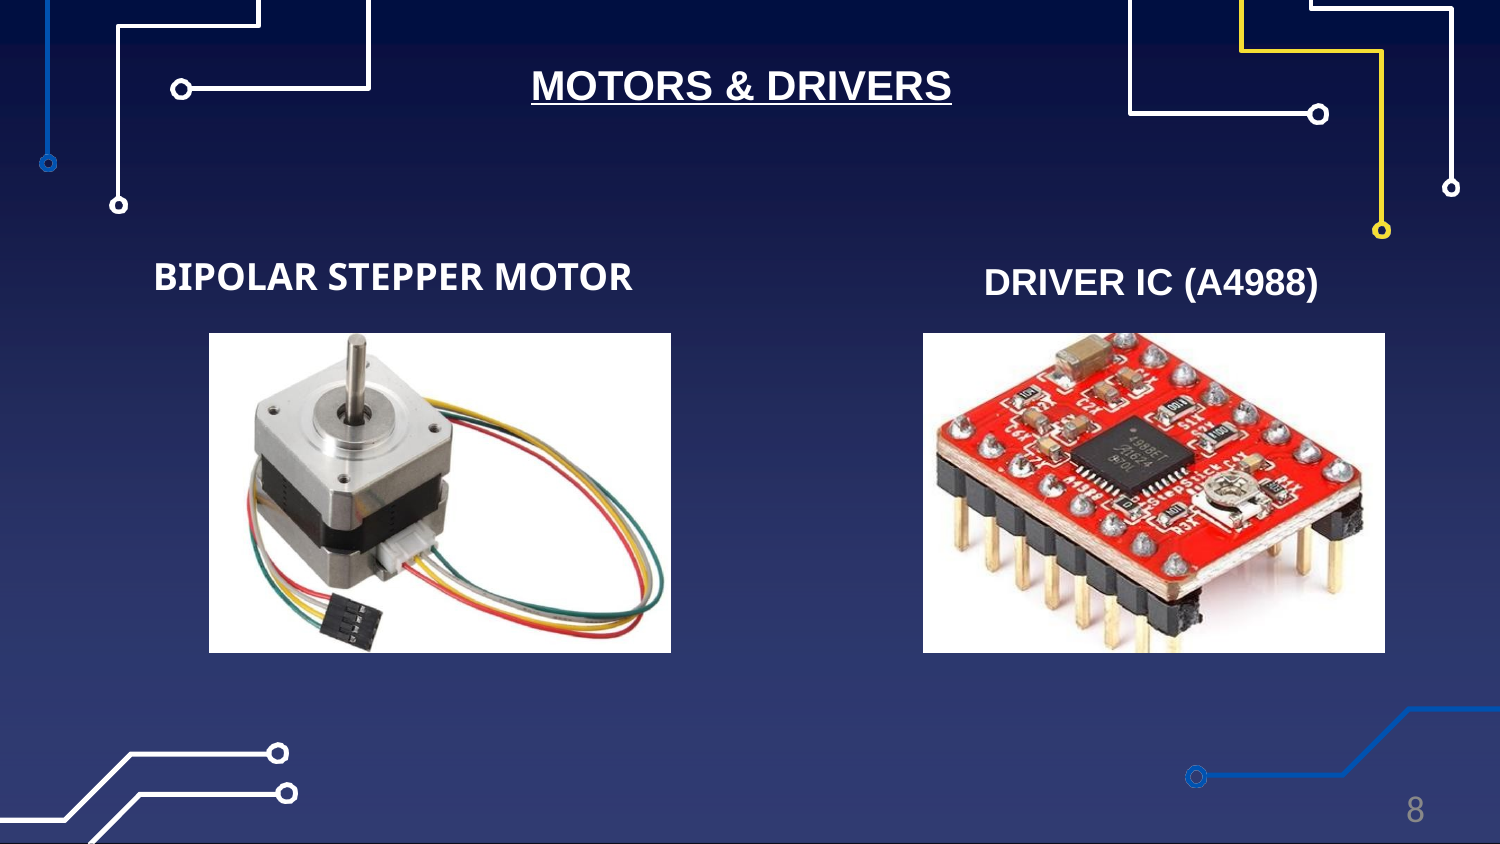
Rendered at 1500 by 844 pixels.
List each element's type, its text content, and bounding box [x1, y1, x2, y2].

text_box MOTORS & DRIVERS [516, 51, 1084, 117]
slide_number 8 [1080, 784, 1425, 827]
text_box DRIVER IC (A4988) [969, 250, 1339, 311]
picture [0, 0, 1500, 844]
title BIPOLAR STEPPER MOTOR [150, 251, 800, 395]
